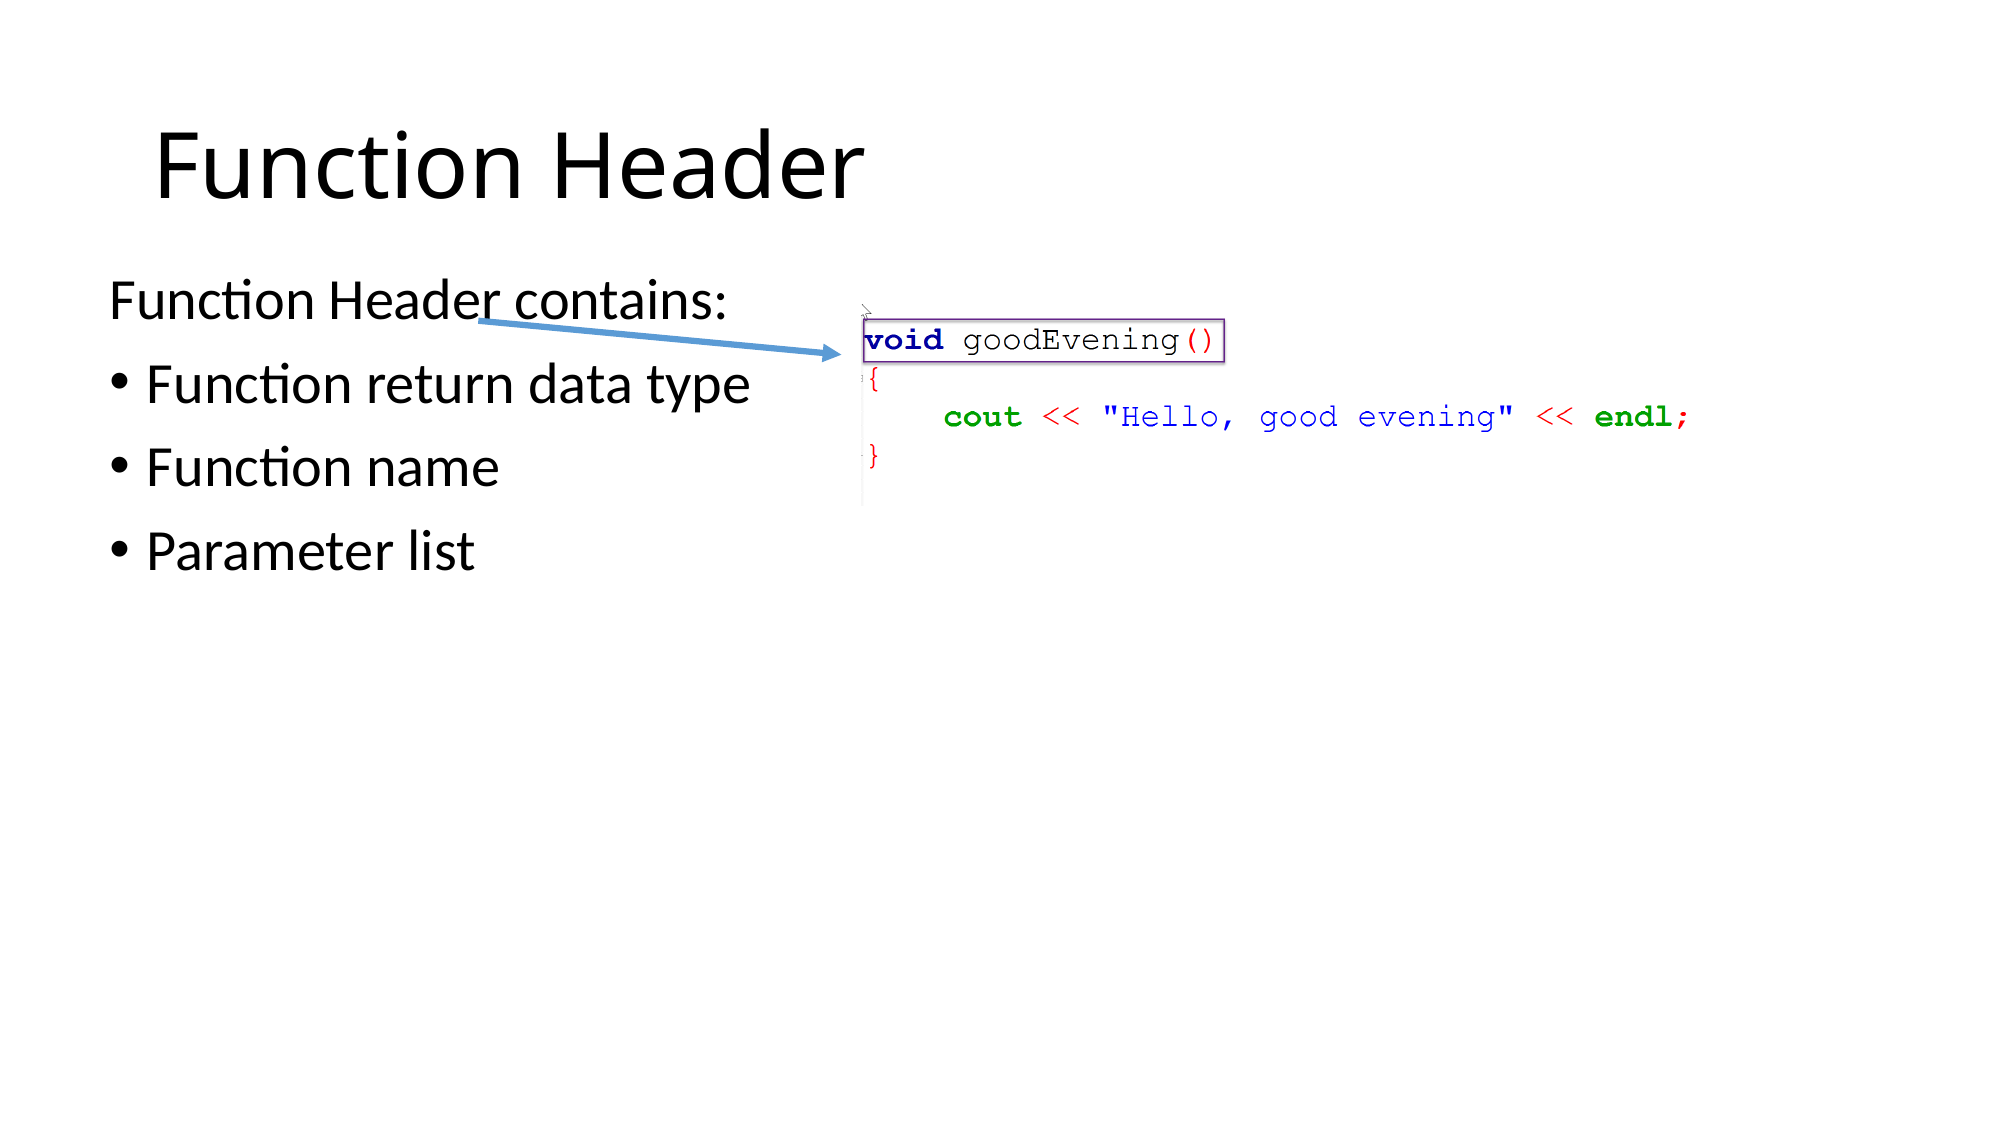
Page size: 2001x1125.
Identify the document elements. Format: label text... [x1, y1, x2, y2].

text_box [478, 320, 842, 355]
title Function Header [137, 59, 1863, 278]
list Function Header contains: Function return data type Function name Parameter list [94, 261, 772, 906]
picture [861, 304, 1814, 506]
